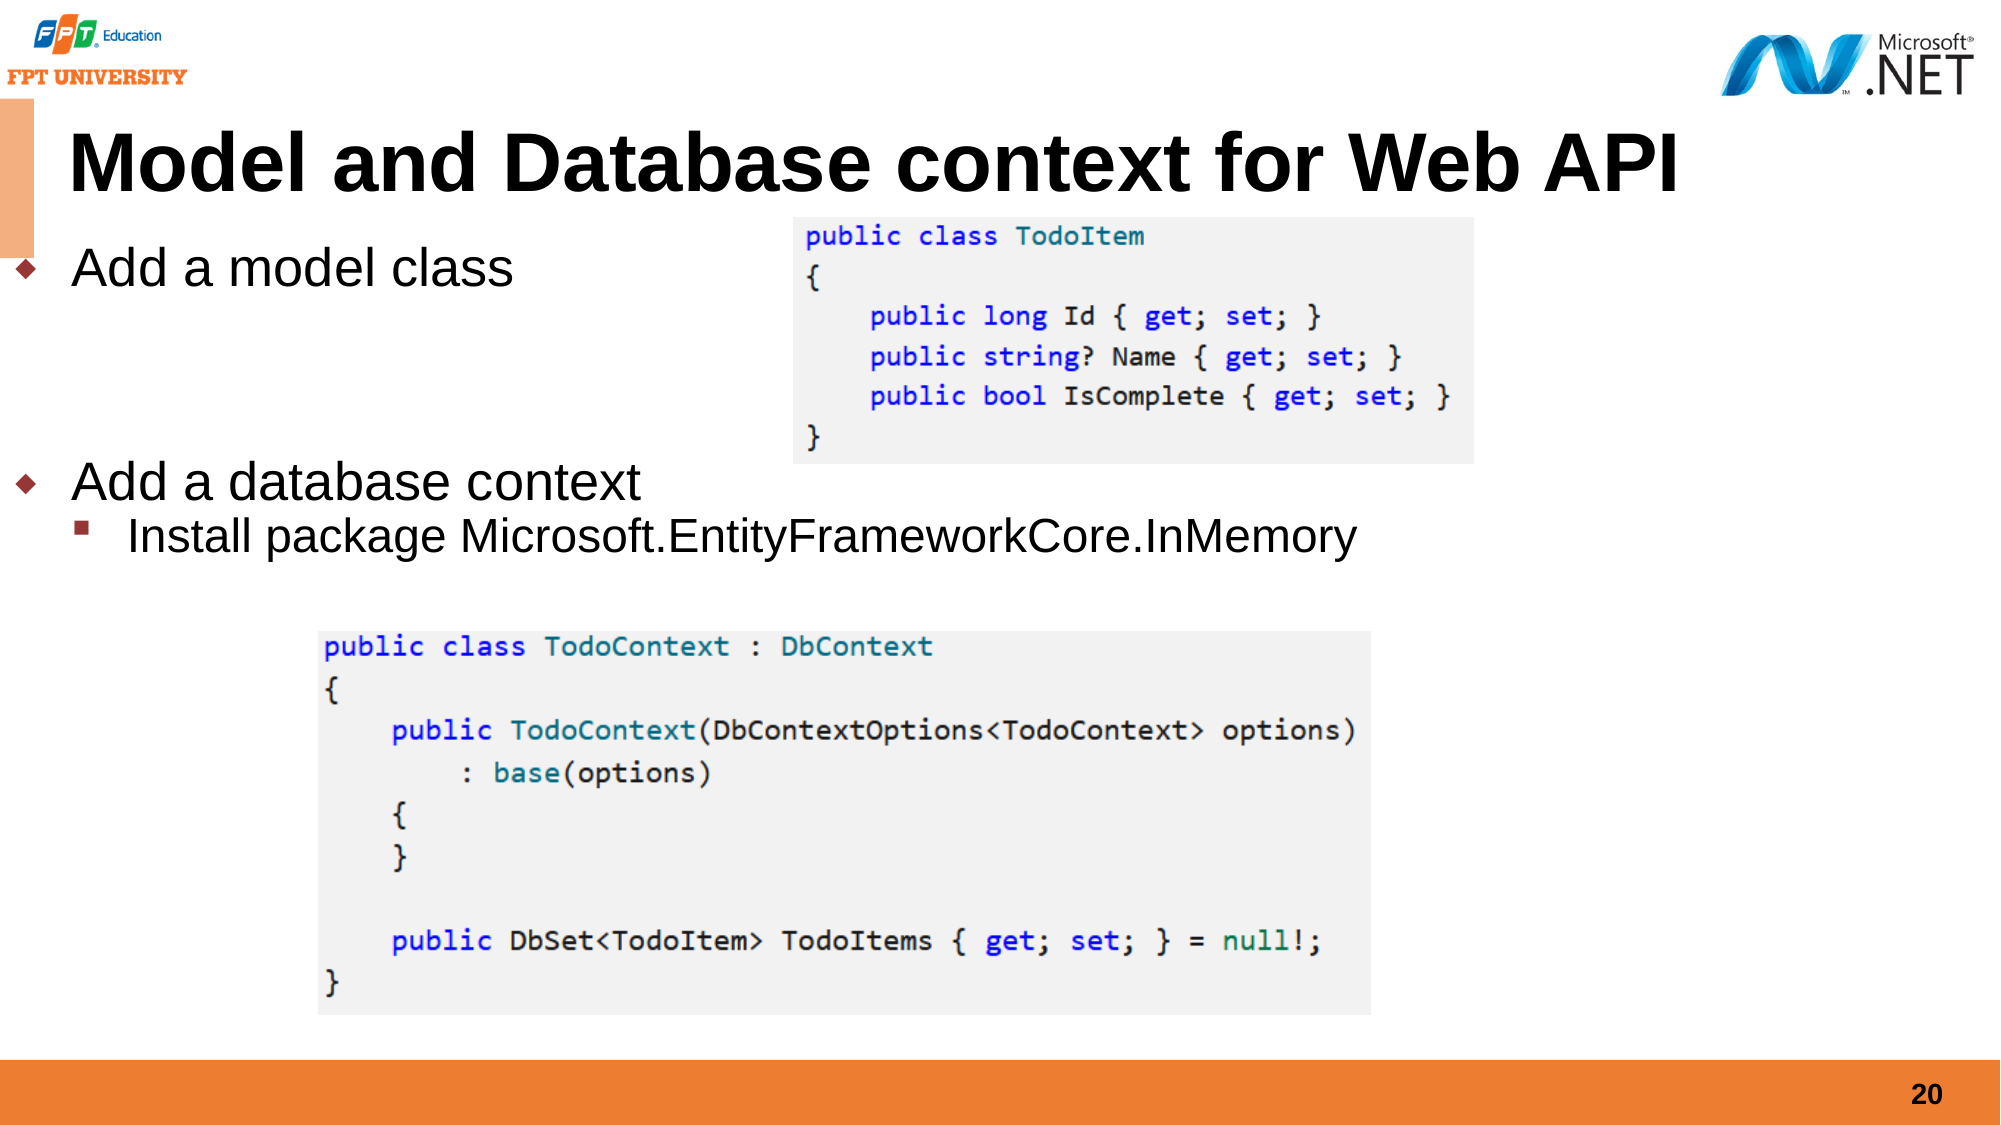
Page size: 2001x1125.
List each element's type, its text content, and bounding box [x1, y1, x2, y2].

list Add a model class Add a database context Install package Microsoft.EntityFrameworkCore.InMemory [0, 217, 2000, 1057]
picture [792, 217, 1474, 464]
slide_number 20 [1508, 1063, 1959, 1123]
picture [1685, 0, 2001, 129]
picture [0, 0, 194, 95]
picture [318, 631, 1371, 1015]
title Model and Database context for Web API [53, 111, 2000, 217]
